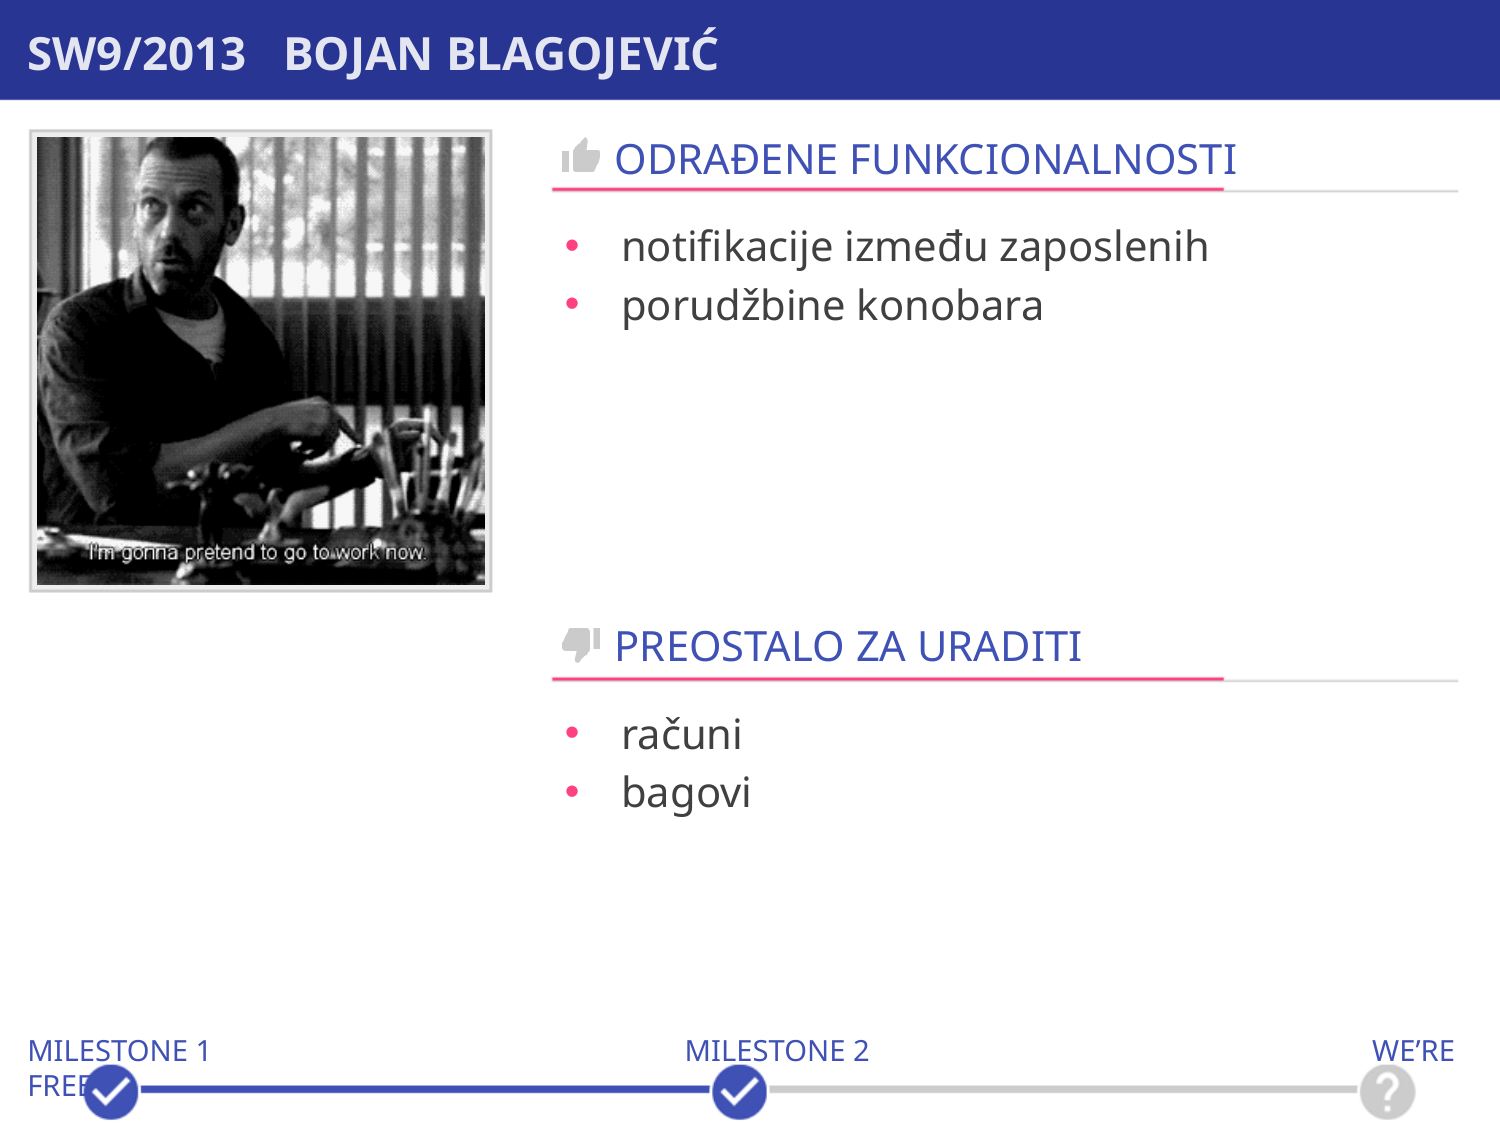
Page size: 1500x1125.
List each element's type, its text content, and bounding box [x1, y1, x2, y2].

list notifikacije između zaposlenih porudžbine konobara [549, 212, 1425, 588]
text_box MILESTONE 1 MILESTONE 2 WE’RE FREE [12, 1024, 1500, 1110]
picture [0, 0, 1500, 1125]
text_box PREOSTALO ZA URADITI [599, 612, 1275, 678]
text_box računi bagovi [549, 699, 1425, 1024]
text_box ODRAĐENE FUNKCIONALNOSTI [599, 125, 1275, 190]
title SW9/2013 BOJAN BLAGOJEVIĆ [12, 12, 1363, 93]
